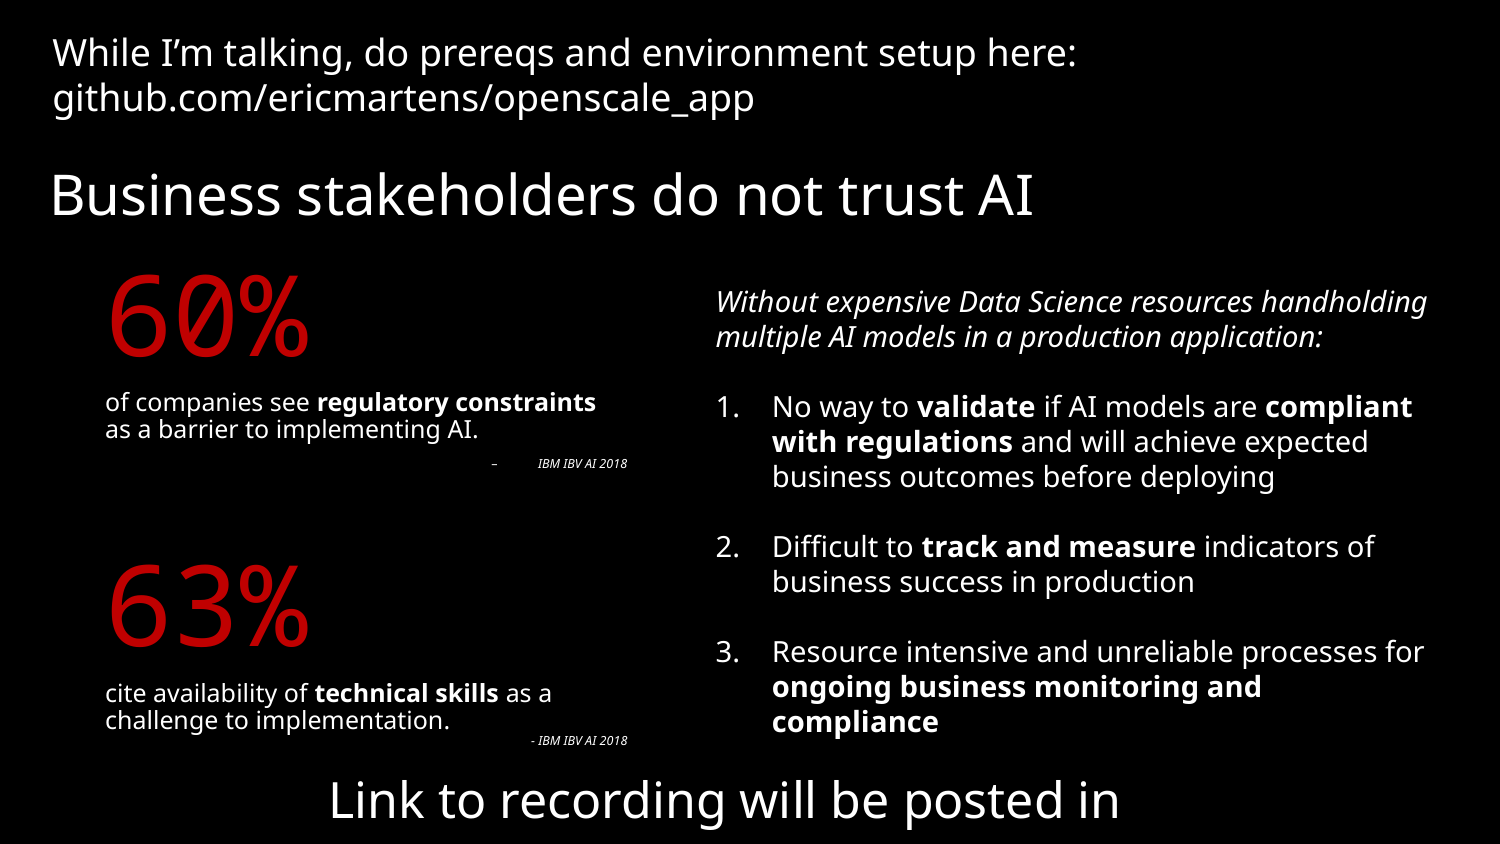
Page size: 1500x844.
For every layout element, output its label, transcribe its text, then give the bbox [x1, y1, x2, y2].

text_box 60% [105, 259, 580, 390]
text_box Link to recording will be posted in repo [313, 760, 1244, 844]
text_box Business stakeholders do not trust AI [49, 166, 1436, 228]
text_box Without expensive Data Science resources handholding multiple AI models in a production application: No way to validate if AI models are compliant with regulations and will achieve expected business outcomes before deploying Difficult to track and measure indicators of business success in production Resource intensive and unreliable processes for ongoing business monitoring and compliance [700, 276, 1449, 746]
text_box cite availability of technical skills as a challenge to implementation. - IBM IBV AI 2018 [105, 681, 628, 758]
text_box While I’m talking, do prereqs and environment setup here: github.com/ericmartens/openscale_app [37, 21, 1465, 127]
text_box of companies see regulatory constraints as a barrier to implementing AI. IBM IBV AI 2018 [105, 390, 628, 480]
text_box 63% [105, 549, 488, 681]
